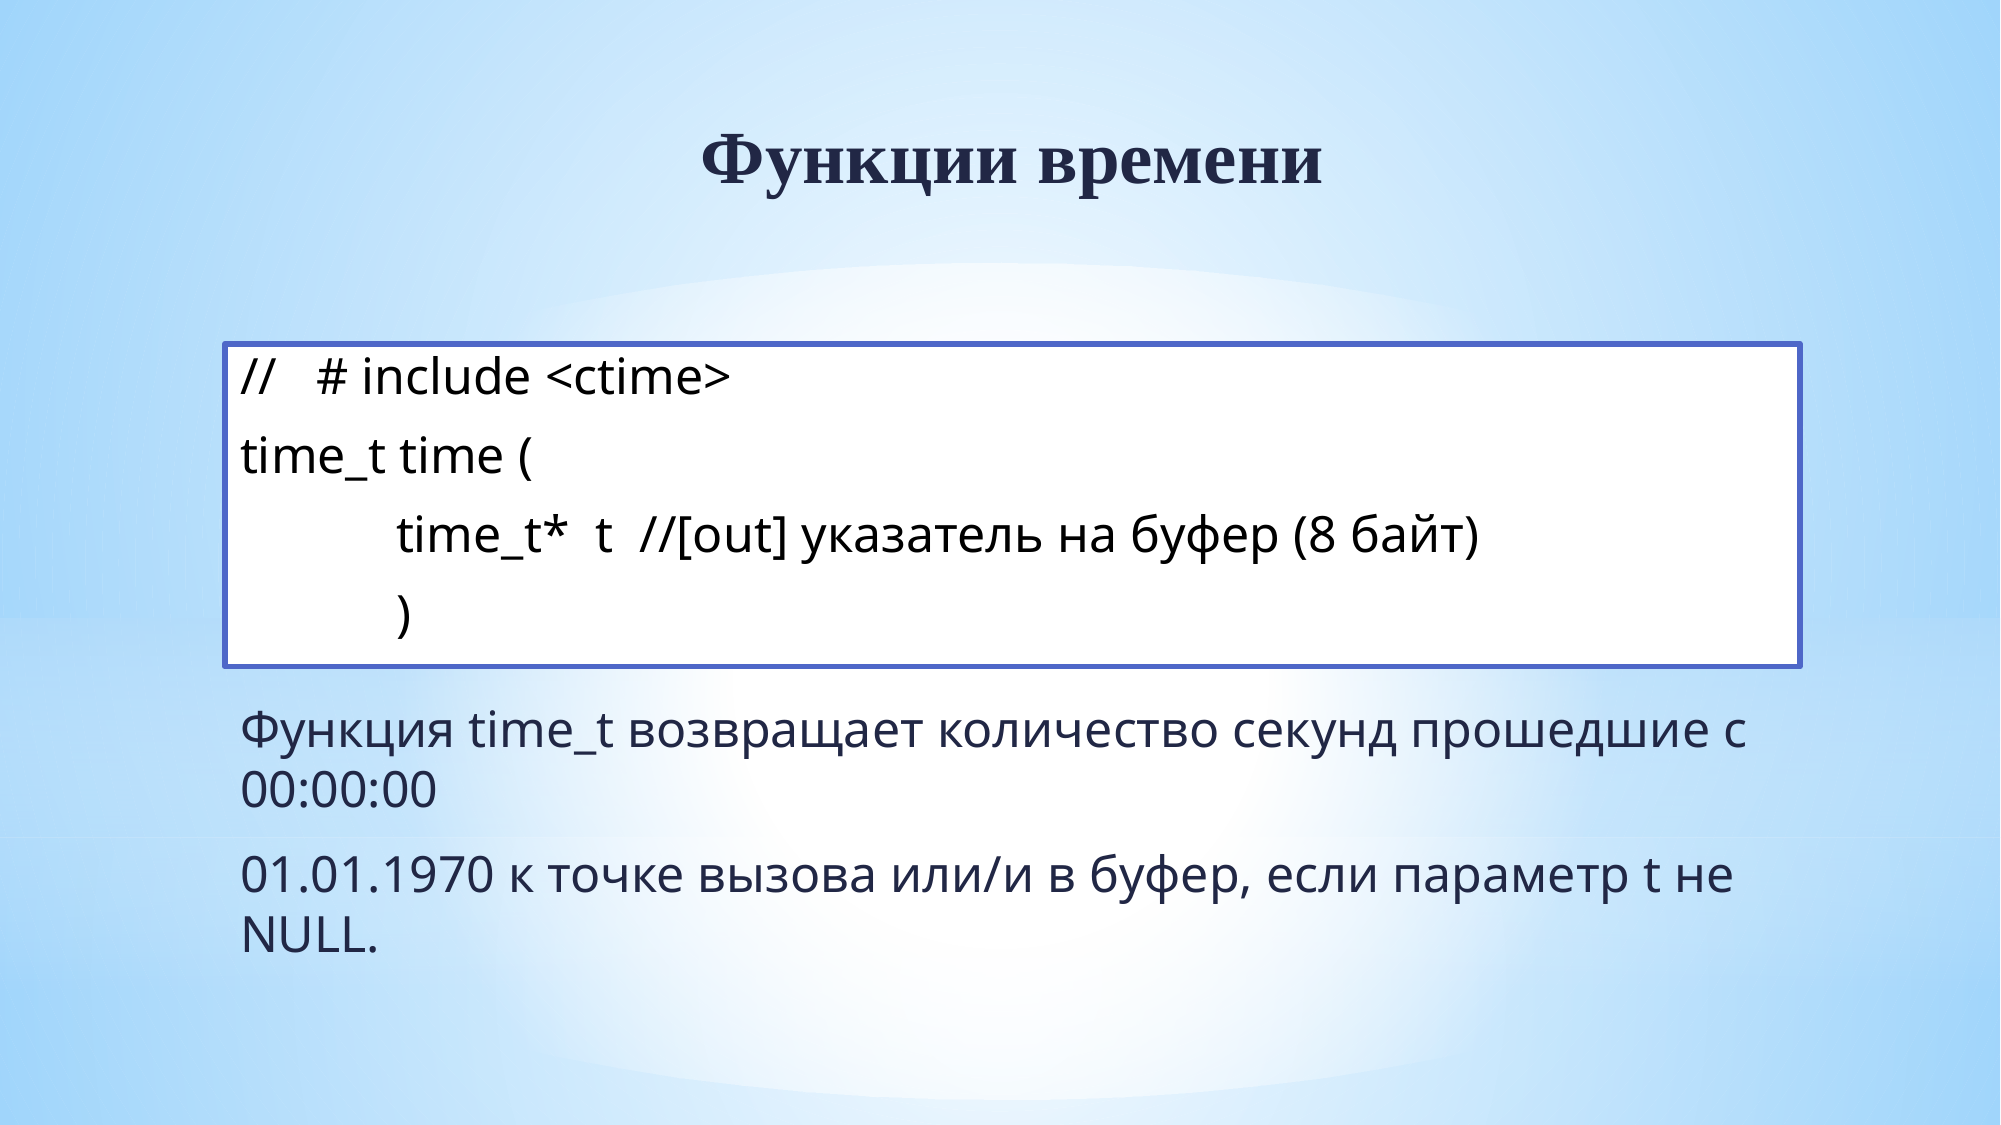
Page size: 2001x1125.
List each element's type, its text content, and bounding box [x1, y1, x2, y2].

text_box Функции времени [224, 112, 1800, 259]
list // # include <ctime> time_t time ( time_t* t //[out] указатель на буфер (8 байт) ) [225, 343, 1800, 667]
text_box Функция time_t возвращает количество секунд прошедшие с 00:00:00 01.01.1970 к точке вызова или/и в буфер, если параметр t не NULL. [224, 689, 1800, 838]
